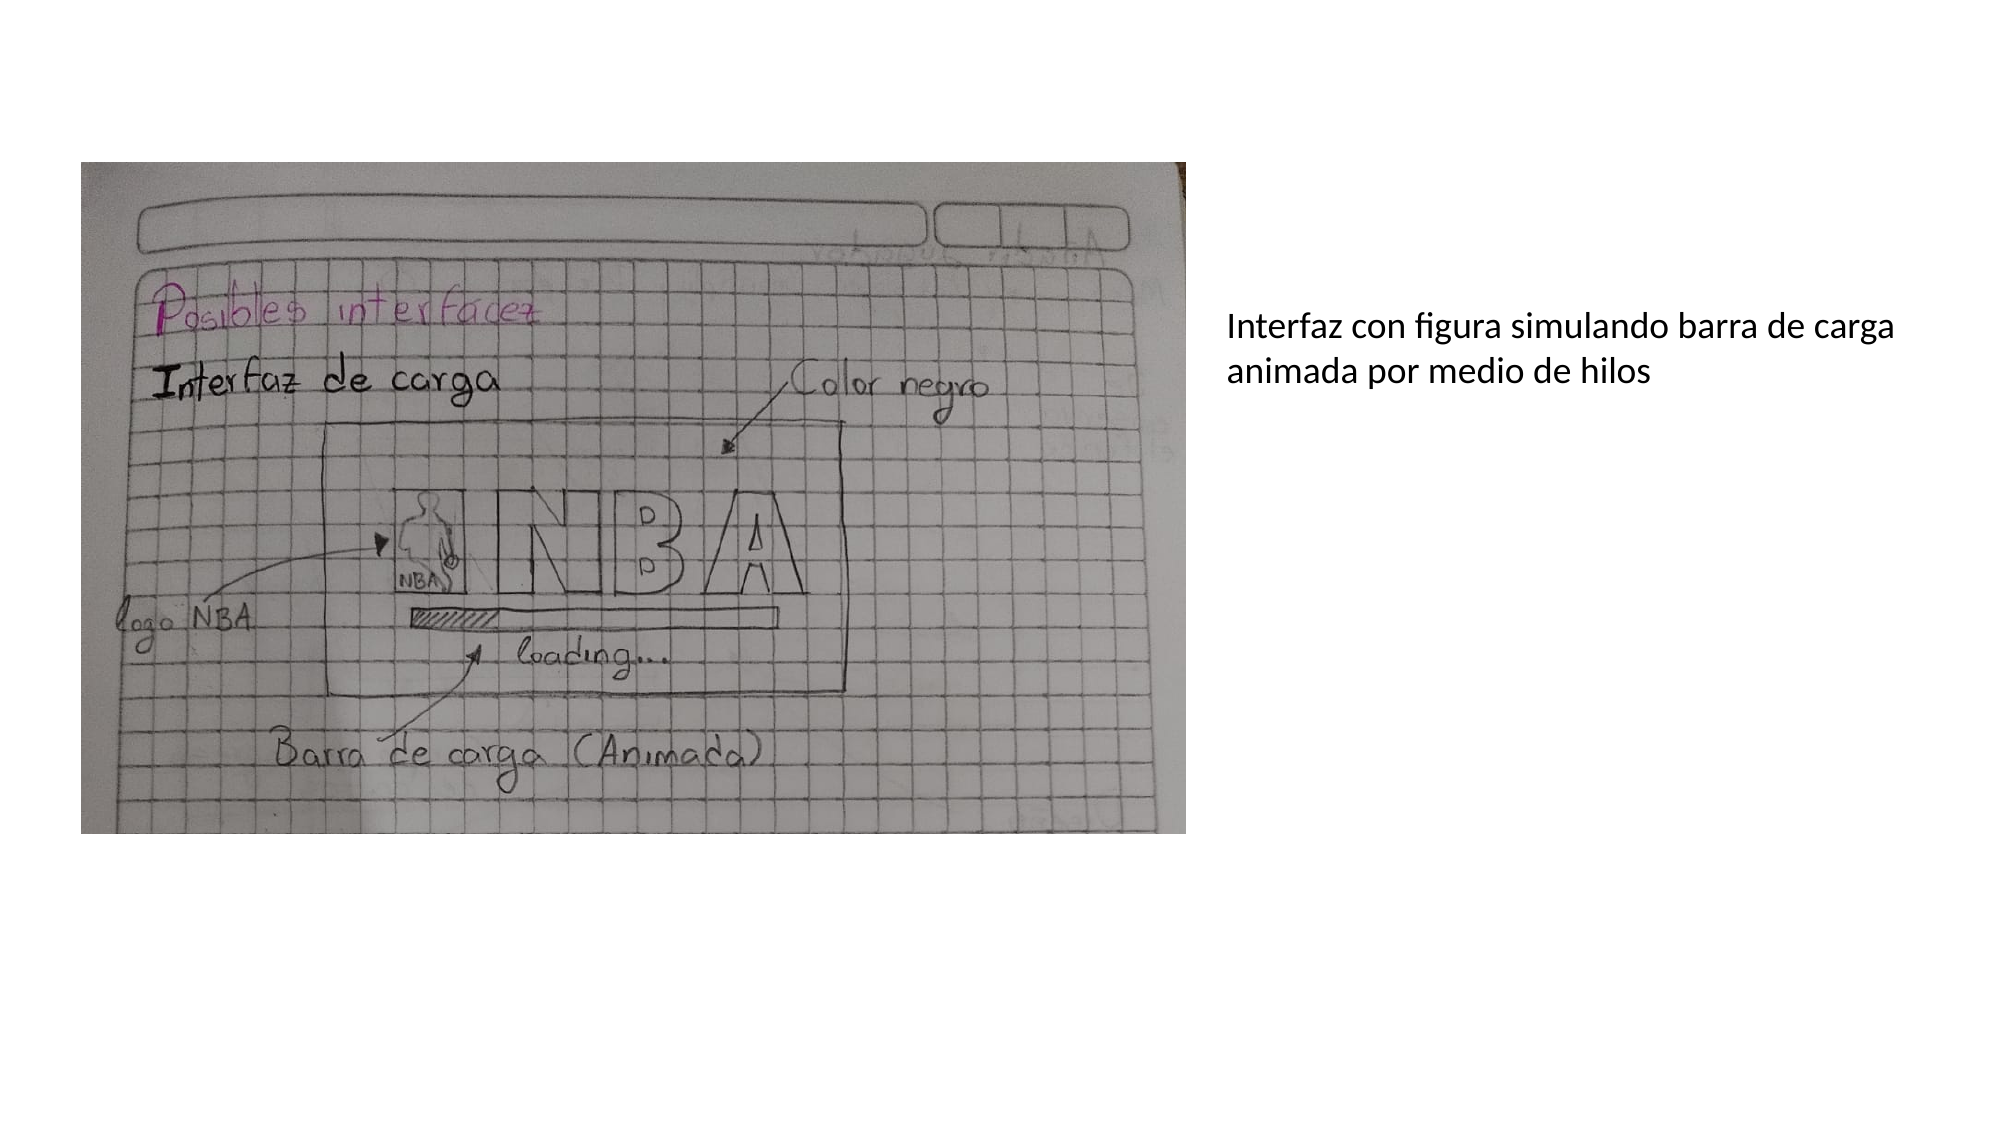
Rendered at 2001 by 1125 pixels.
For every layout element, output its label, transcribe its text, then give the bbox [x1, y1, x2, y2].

text_box Interfaz con figura simulando barra de carga animada por medio de hilos [1211, 293, 1919, 399]
picture [80, 162, 1186, 834]
